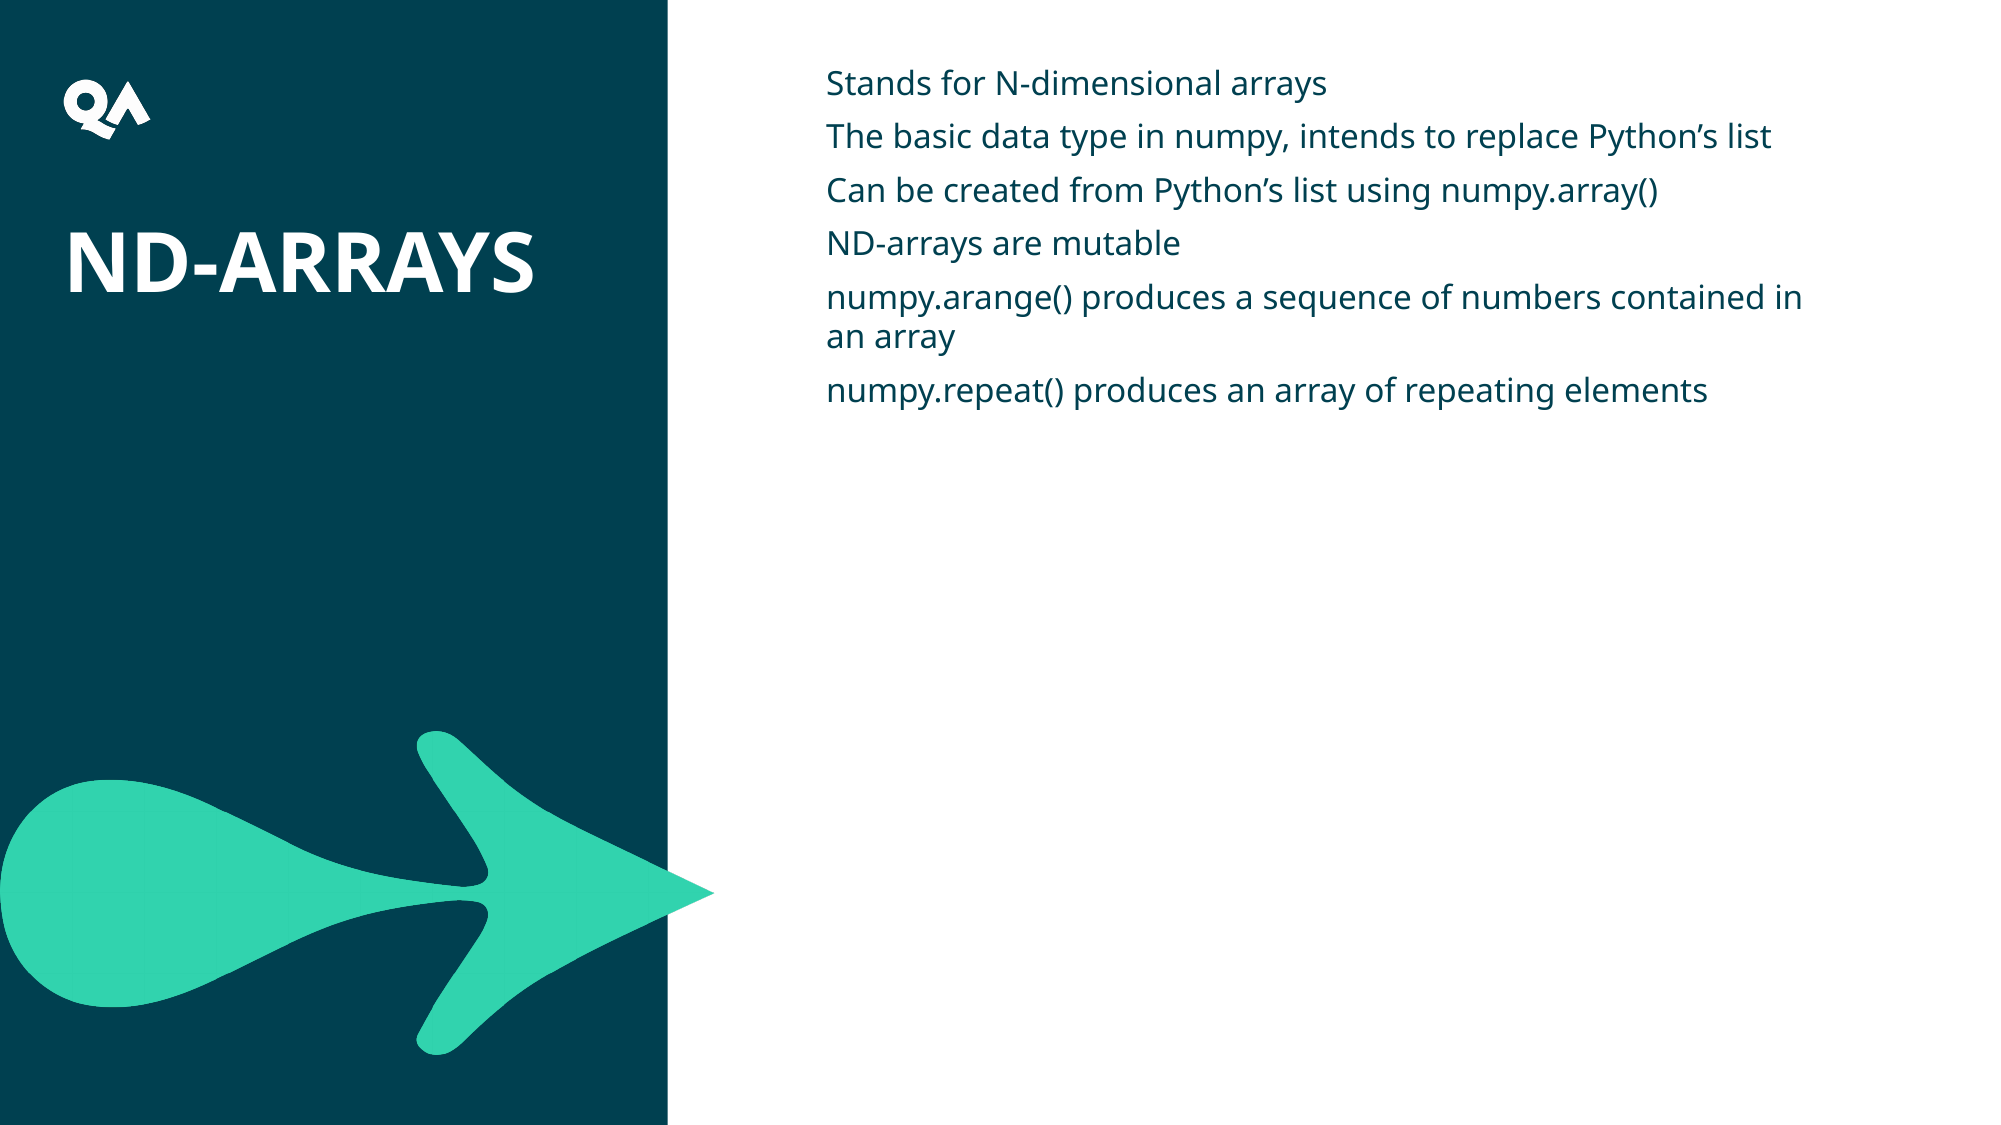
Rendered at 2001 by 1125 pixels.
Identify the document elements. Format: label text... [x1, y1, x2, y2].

picture [107, 83, 149, 124]
list Stands for N-dimensional arrays The basic data type in numpy, intends to replace Python’s list Can be created from Python’s list using numpy.array() ND-arrays are mutable numpy.arange() produces a sequence of numbers contained in an array numpy.repeat() produces an array of repeating elements [826, 62, 1809, 1063]
picture [0, 731, 721, 1055]
picture [64, 80, 114, 139]
title ND-arrays [63, 221, 628, 335]
